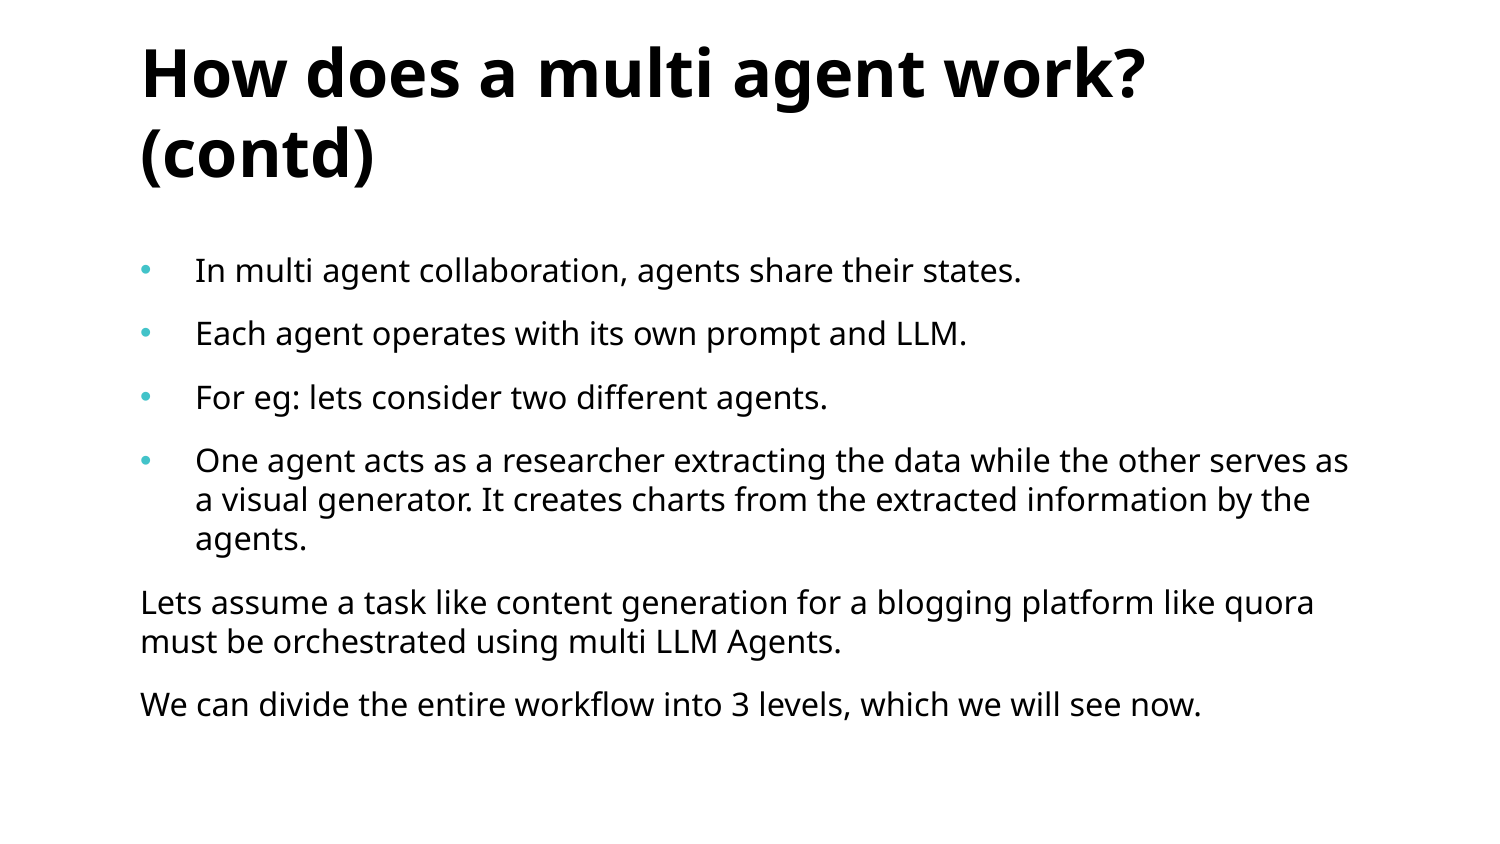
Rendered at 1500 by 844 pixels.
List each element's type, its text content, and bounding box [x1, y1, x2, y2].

title How does a multi agent work? (contd) [125, 57, 1375, 198]
list In multi agent collaboration, agents share their states. Each agent operates with its own prompt and LLM. For eg: lets consider two different agents. One agent acts as a researcher extracting the data while the other serves as a visual generator. It creates charts from the extracted information by the agents. Lets assume a task like content generation for a blogging platform like quora must be orchestrated using multi LLM Agents. We can divide the entire workflow into 3 levels, which we will see now. [125, 234, 1375, 735]
